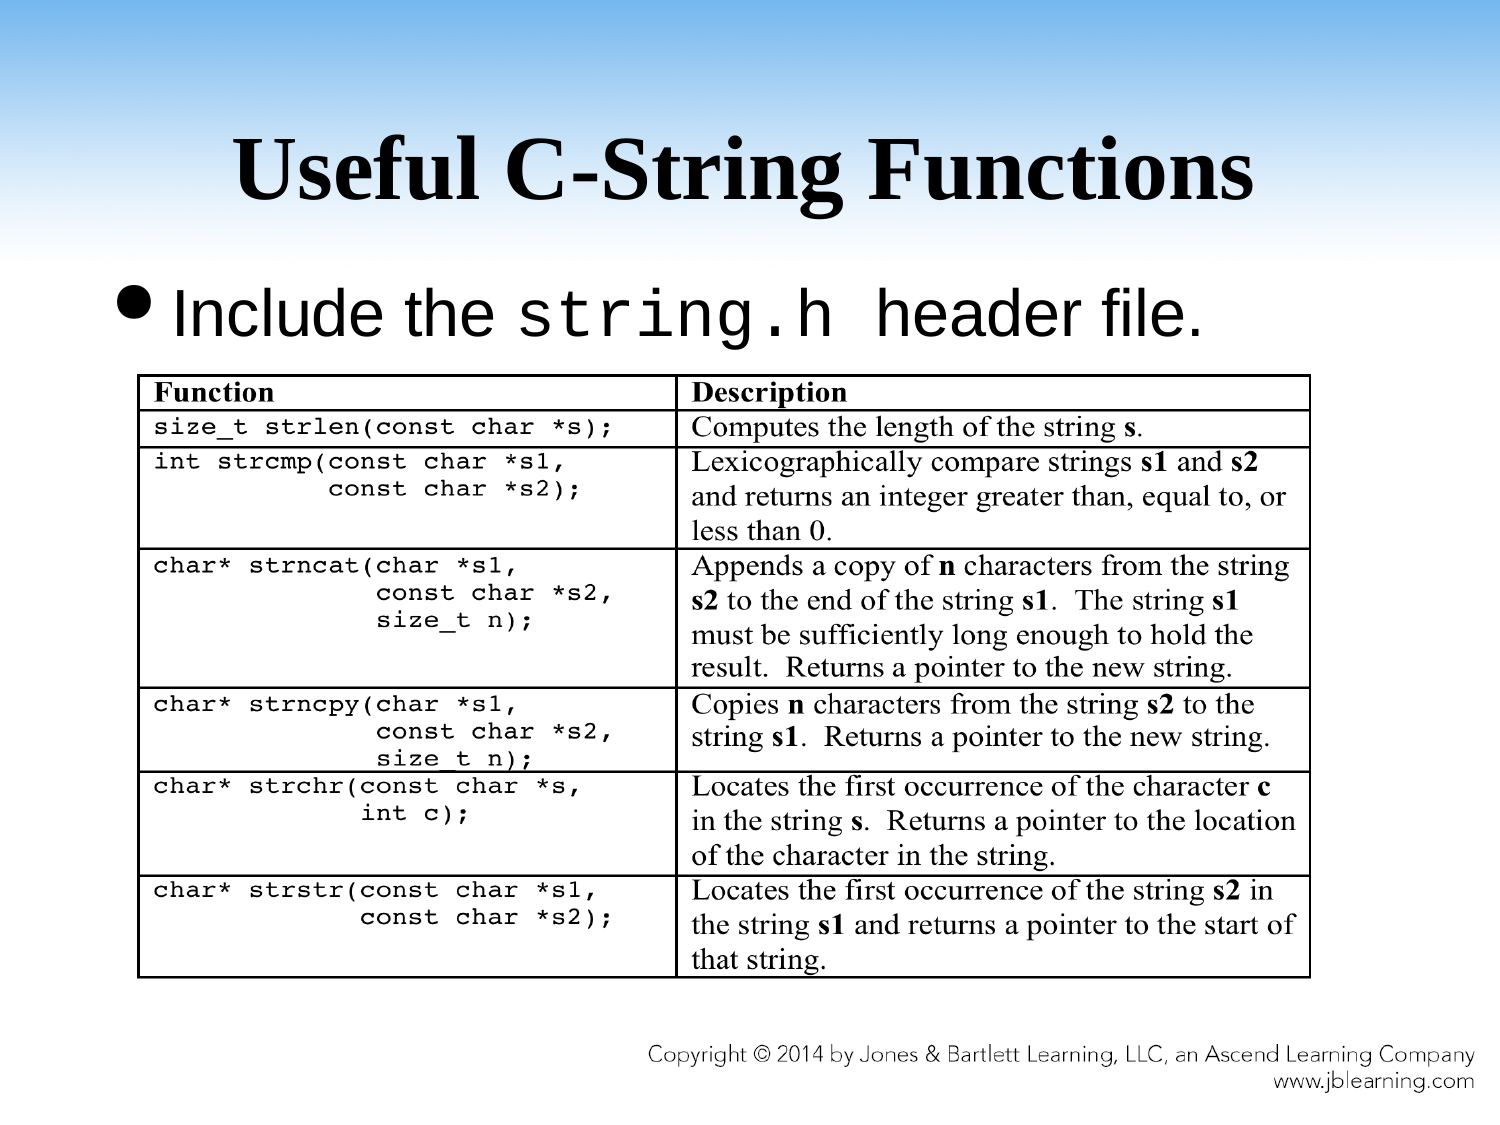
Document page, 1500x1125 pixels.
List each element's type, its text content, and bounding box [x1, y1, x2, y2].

list Include the string.h header file. [99, 262, 1388, 938]
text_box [137, 374, 1311, 1013]
title Useful C-String Functions [99, 37, 1388, 225]
picture [0, 0, 1500, 1125]
